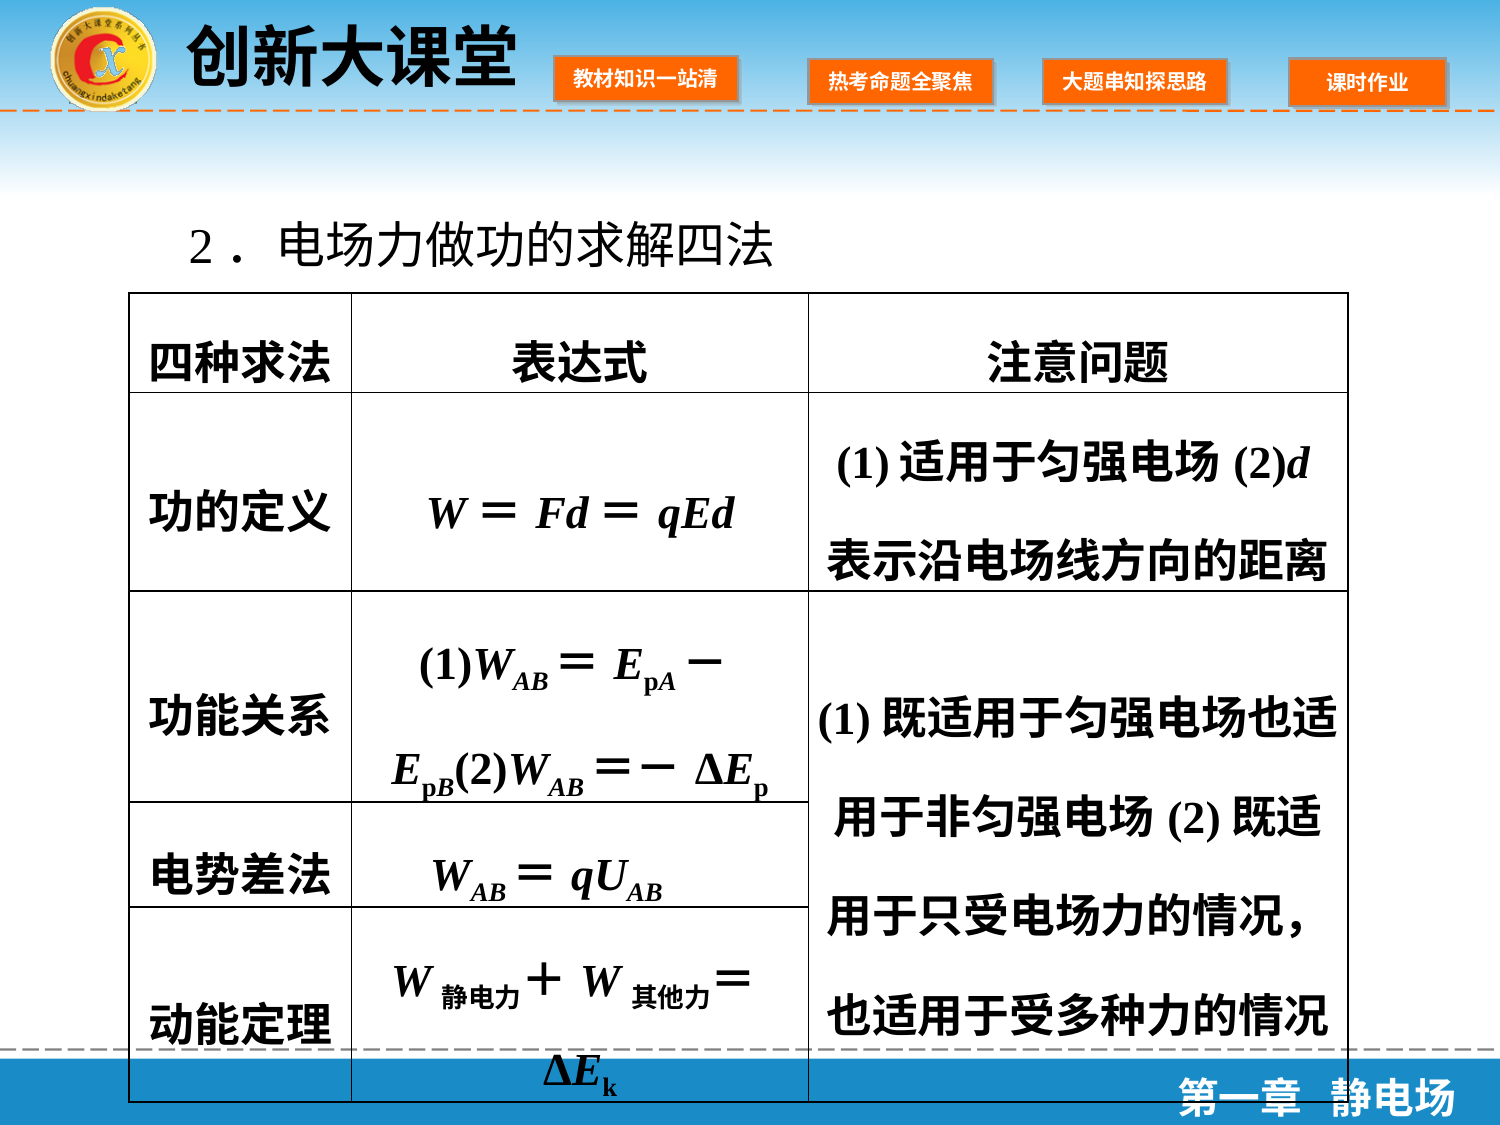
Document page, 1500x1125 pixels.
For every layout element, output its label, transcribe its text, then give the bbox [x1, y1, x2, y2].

table_cell 动能定理 [130, 908, 351, 1101]
table_cell (1)WAB＝EpA－EpB(2)WAB＝－ΔEp [352, 592, 808, 801]
table_cell 电势差法 [130, 803, 351, 906]
table_cell W＝Fd＝qEd [352, 393, 808, 590]
table_cell 功的定义 [130, 393, 351, 590]
table_cell (1)适用于匀强电场(2)d表示沿电场线方向的距离 [809, 393, 1347, 590]
table_cell W静电力＋W其他力＝ΔEk [352, 908, 808, 1101]
table_header 表达式 [352, 294, 808, 392]
table_cell WAB＝qUAB [352, 803, 808, 906]
table_cell (1)既适用于匀强电场也适用于非匀强电场(2)既适用于只受电场力的情况，也适用于受多种力的情况 [809, 592, 1347, 1101]
table_cell 功能关系 [130, 592, 351, 801]
picture [47, 6, 160, 114]
table_header 注意问题 [809, 294, 1347, 392]
table_header 四种求法 [130, 294, 351, 392]
list 2．电场力做功的求解四法 [82, 175, 1407, 1008]
